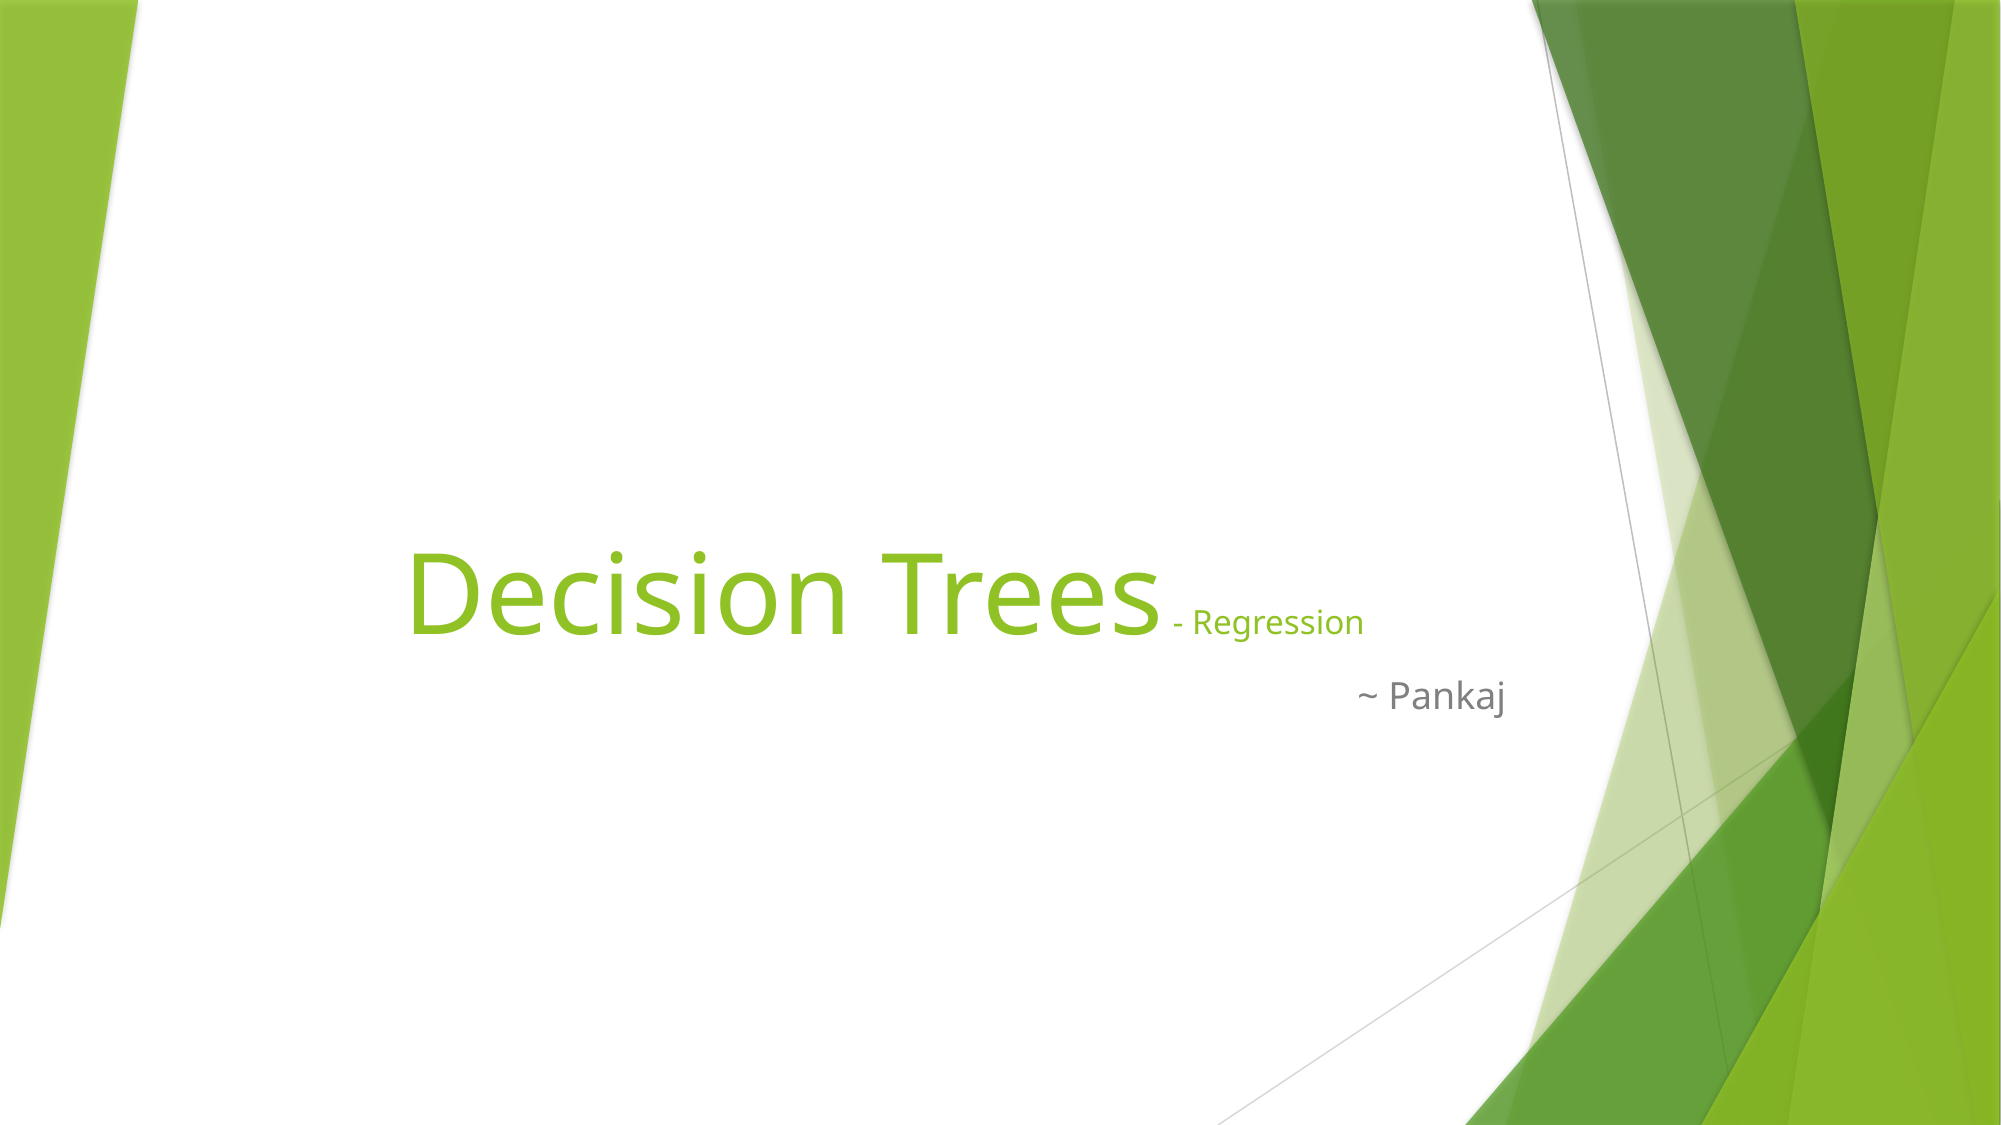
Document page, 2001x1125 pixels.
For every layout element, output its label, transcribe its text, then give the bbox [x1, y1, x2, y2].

title Decision Trees - Regression [247, 394, 1522, 664]
subtitle ~ Pankaj [247, 664, 1522, 845]
